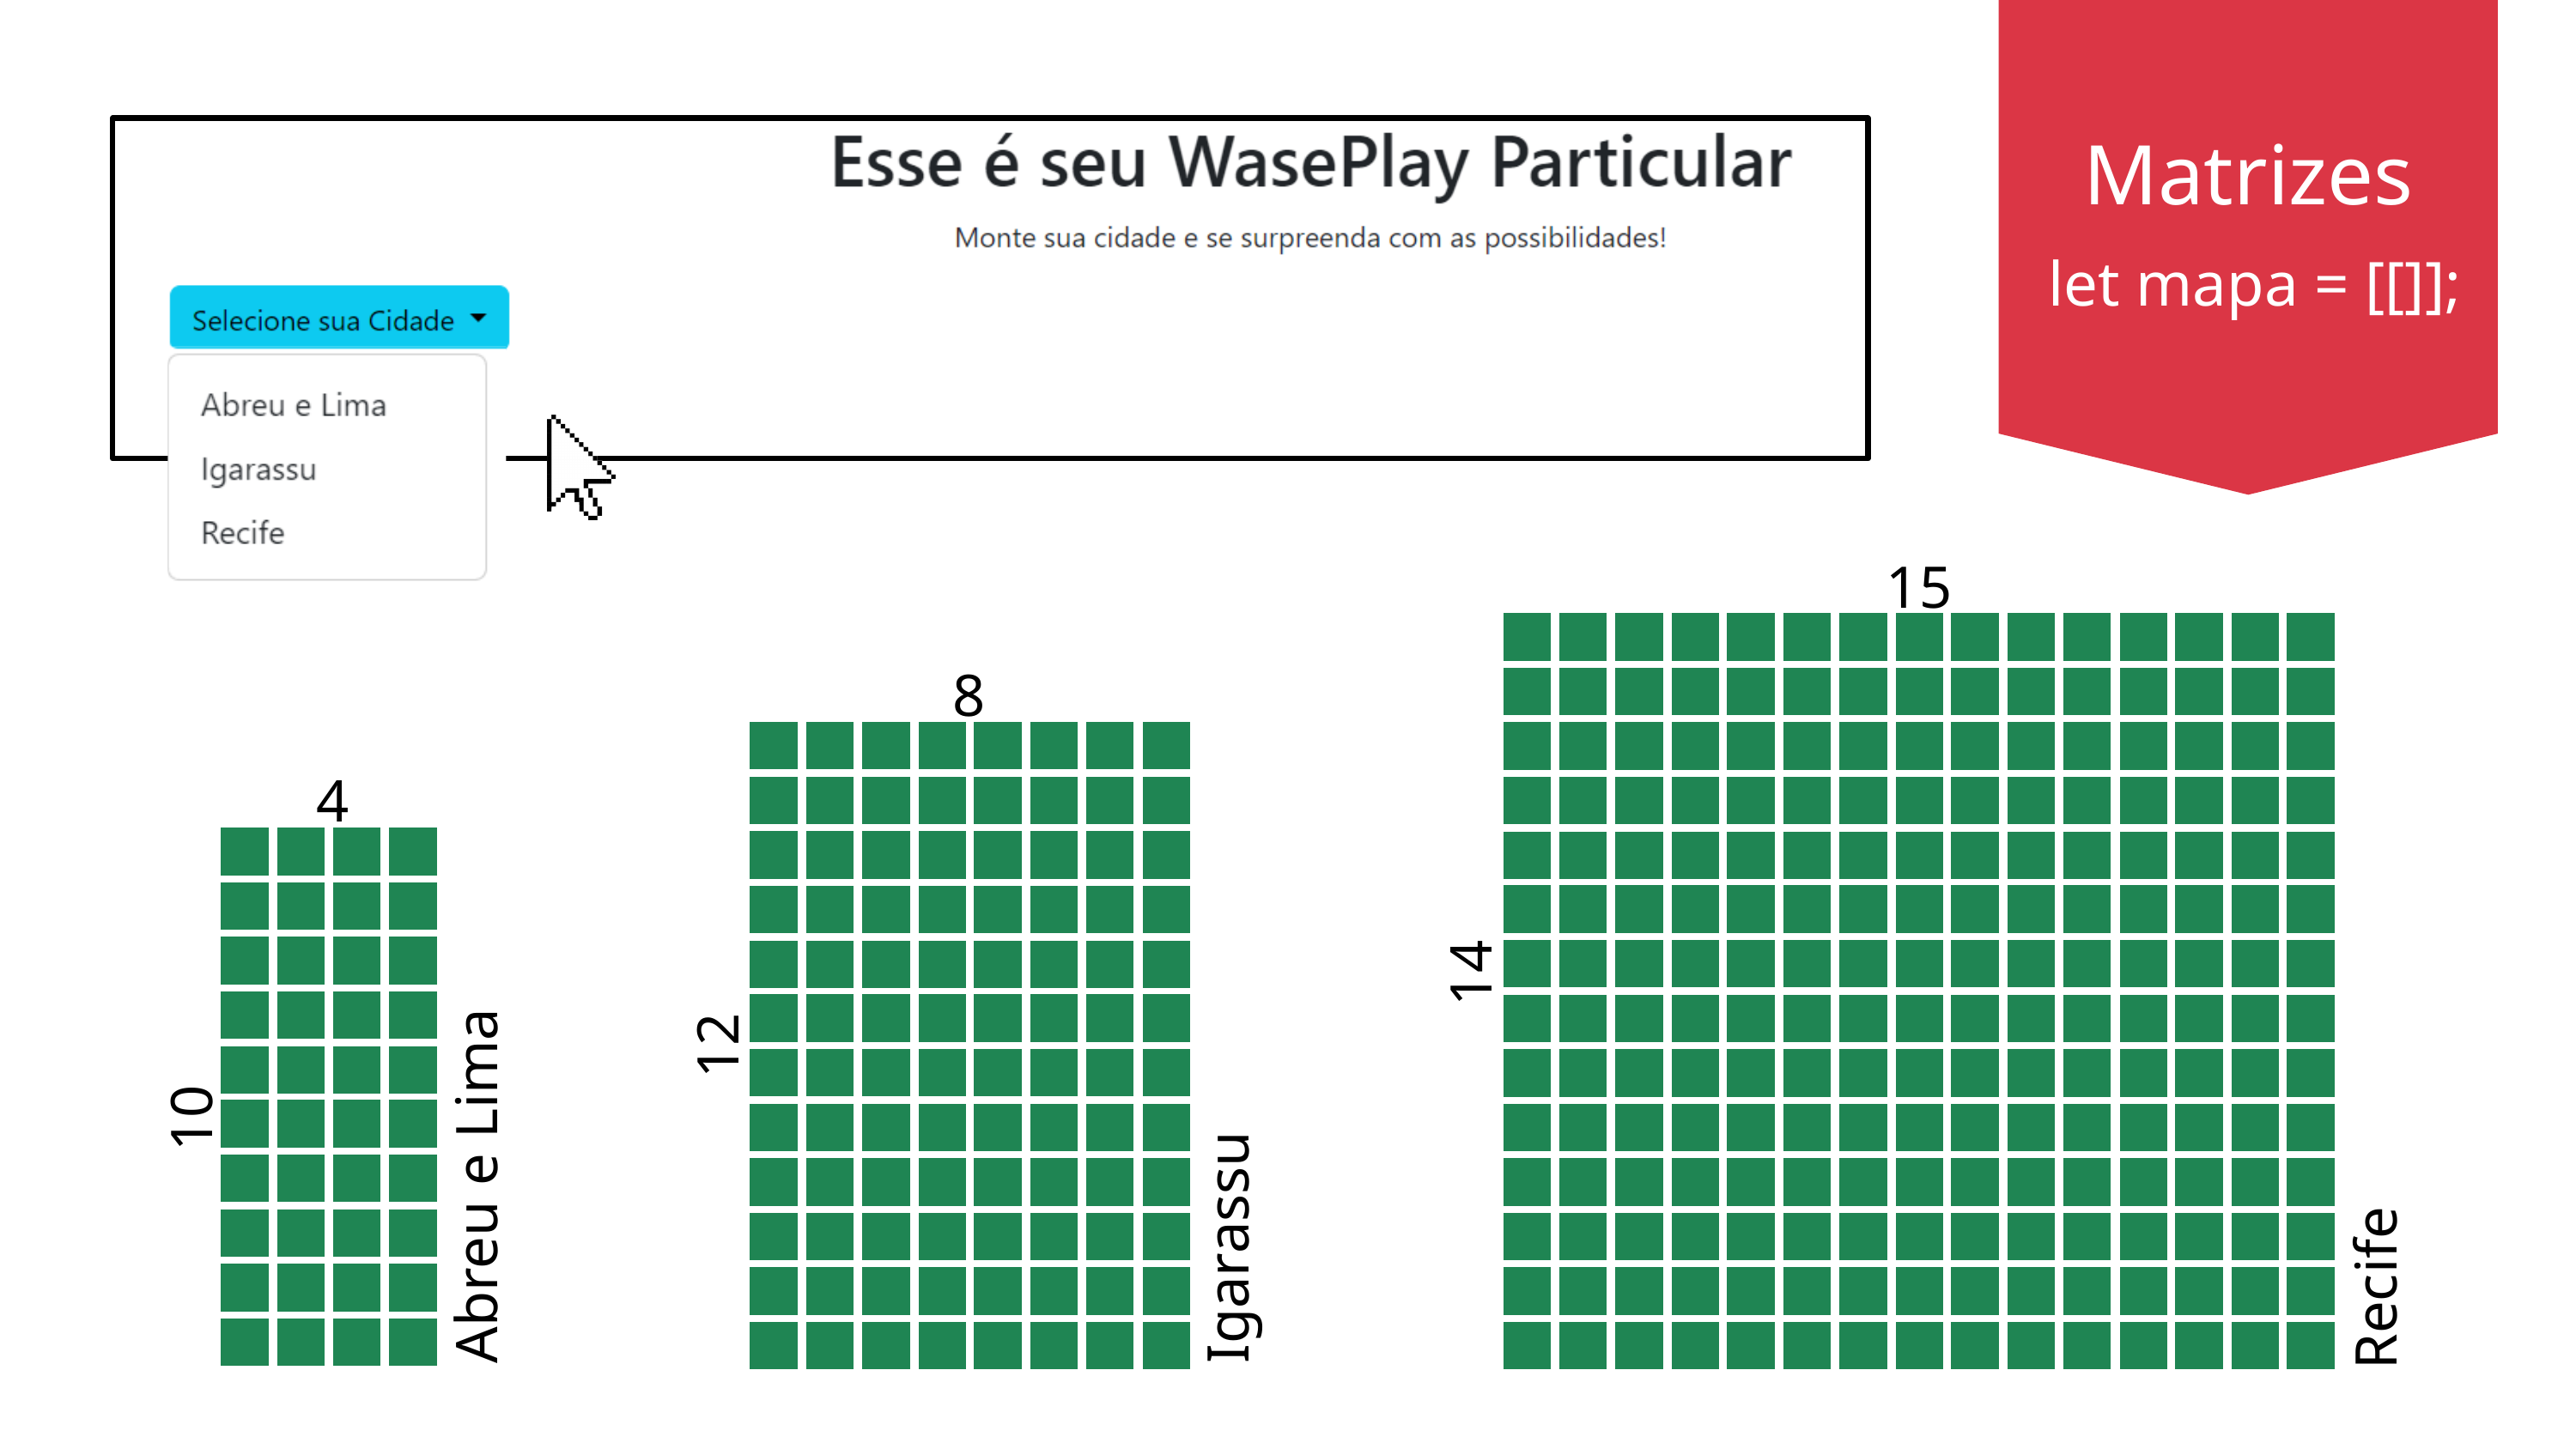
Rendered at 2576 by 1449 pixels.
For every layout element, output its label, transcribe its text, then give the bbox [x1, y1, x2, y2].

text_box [974, 776, 1022, 825]
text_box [276, 991, 325, 1040]
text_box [1895, 722, 1944, 771]
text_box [1085, 1321, 1134, 1370]
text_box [918, 1321, 967, 1370]
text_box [1142, 940, 1191, 989]
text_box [276, 1100, 325, 1148]
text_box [2174, 1157, 2223, 1206]
text_box Igarassu [1192, 1021, 1261, 1364]
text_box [974, 940, 1022, 989]
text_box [2231, 776, 2280, 825]
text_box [1839, 1103, 1887, 1152]
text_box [1558, 1212, 1607, 1261]
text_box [2007, 885, 2056, 934]
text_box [1085, 1048, 1134, 1097]
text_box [750, 1048, 798, 1097]
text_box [1085, 1212, 1134, 1261]
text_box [1951, 939, 1999, 988]
text_box Recife [2336, 1027, 2409, 1370]
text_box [805, 721, 854, 770]
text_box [276, 937, 325, 985]
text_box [1783, 831, 1832, 880]
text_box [974, 885, 1022, 934]
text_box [1671, 667, 1720, 716]
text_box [1839, 994, 1887, 1043]
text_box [750, 1103, 798, 1152]
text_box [862, 940, 910, 989]
text_box 8 [750, 647, 1188, 724]
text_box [1615, 1103, 1663, 1152]
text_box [389, 1318, 437, 1367]
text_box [2063, 1212, 2111, 1261]
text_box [1030, 1157, 1078, 1206]
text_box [1615, 1212, 1663, 1261]
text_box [2174, 885, 2223, 934]
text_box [2287, 939, 2335, 988]
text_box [1615, 939, 1663, 988]
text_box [2231, 1266, 2280, 1315]
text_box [1558, 939, 1607, 988]
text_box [1895, 667, 1944, 716]
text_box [1895, 1049, 1944, 1097]
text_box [1503, 776, 1552, 825]
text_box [862, 1157, 910, 1206]
text_box [167, 346, 507, 602]
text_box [2119, 776, 2168, 825]
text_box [332, 1100, 381, 1148]
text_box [1085, 831, 1134, 879]
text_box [1727, 667, 1775, 716]
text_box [1783, 667, 1832, 716]
text_box Abreu e Lima [440, 925, 509, 1364]
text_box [805, 885, 854, 934]
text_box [918, 885, 967, 934]
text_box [2007, 994, 2056, 1043]
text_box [805, 776, 854, 825]
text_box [1951, 1321, 1999, 1370]
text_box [1727, 1212, 1775, 1261]
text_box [1671, 939, 1720, 988]
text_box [1558, 612, 1607, 661]
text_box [1558, 1157, 1607, 1206]
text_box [1615, 1266, 1663, 1315]
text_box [918, 831, 967, 879]
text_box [2231, 612, 2280, 661]
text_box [1030, 940, 1078, 989]
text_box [2287, 667, 2335, 716]
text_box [2287, 1321, 2335, 1370]
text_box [1142, 721, 1191, 770]
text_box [1671, 612, 1720, 661]
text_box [1951, 1212, 1999, 1261]
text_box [1615, 1049, 1663, 1097]
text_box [1783, 939, 1832, 988]
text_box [2231, 1157, 2280, 1206]
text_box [1085, 885, 1134, 934]
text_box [750, 776, 798, 825]
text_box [750, 885, 798, 934]
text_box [1951, 722, 1999, 771]
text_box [332, 1263, 381, 1312]
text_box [1142, 993, 1191, 1042]
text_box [276, 882, 325, 931]
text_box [918, 721, 967, 770]
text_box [2007, 1157, 2056, 1206]
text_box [389, 1263, 437, 1312]
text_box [1951, 994, 1999, 1043]
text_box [1839, 776, 1887, 825]
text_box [2007, 1212, 2056, 1261]
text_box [1030, 721, 1078, 770]
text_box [1615, 1157, 1663, 1206]
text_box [1085, 1103, 1134, 1152]
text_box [750, 1212, 798, 1261]
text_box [2231, 885, 2280, 934]
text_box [2119, 1103, 2168, 1152]
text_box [332, 937, 381, 985]
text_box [1671, 1212, 1720, 1261]
text_box 4 [113, 753, 552, 834]
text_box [1839, 1157, 1887, 1206]
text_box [220, 1209, 269, 1258]
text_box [1030, 1321, 1078, 1370]
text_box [918, 1266, 967, 1315]
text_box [2287, 1103, 2335, 1152]
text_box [974, 993, 1022, 1042]
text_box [1727, 1157, 1775, 1206]
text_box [332, 991, 381, 1040]
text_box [1727, 994, 1775, 1043]
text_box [1671, 994, 1720, 1043]
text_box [2007, 831, 2056, 880]
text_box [1142, 1212, 1191, 1261]
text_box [1503, 1266, 1552, 1315]
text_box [1951, 831, 1999, 880]
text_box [805, 1321, 854, 1370]
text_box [2287, 1049, 2335, 1097]
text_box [1142, 1157, 1191, 1206]
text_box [2119, 612, 2168, 661]
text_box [2174, 722, 2223, 771]
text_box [1503, 722, 1552, 771]
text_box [974, 721, 1022, 770]
text_box 10 [143, 899, 218, 1337]
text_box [2063, 667, 2111, 716]
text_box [1030, 1266, 1078, 1315]
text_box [974, 1048, 1022, 1097]
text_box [1839, 667, 1887, 716]
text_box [1615, 885, 1663, 934]
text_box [862, 721, 910, 770]
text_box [1142, 1321, 1191, 1370]
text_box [2063, 994, 2111, 1043]
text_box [1503, 885, 1552, 934]
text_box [1558, 1049, 1607, 1097]
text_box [750, 721, 798, 770]
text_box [2119, 1157, 2168, 1206]
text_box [974, 1212, 1022, 1261]
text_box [276, 827, 325, 876]
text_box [2231, 722, 2280, 771]
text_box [918, 1103, 967, 1152]
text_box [1727, 612, 1775, 661]
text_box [2063, 1321, 2111, 1370]
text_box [918, 993, 967, 1042]
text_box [862, 776, 910, 825]
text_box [1671, 776, 1720, 825]
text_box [1783, 776, 1832, 825]
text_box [750, 1321, 798, 1370]
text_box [1671, 722, 1720, 771]
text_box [1783, 612, 1832, 661]
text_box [2287, 1157, 2335, 1206]
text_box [2231, 939, 2280, 988]
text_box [1503, 1212, 1552, 1261]
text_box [2119, 831, 2168, 880]
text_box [2287, 831, 2335, 880]
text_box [2119, 1049, 2168, 1097]
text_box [2007, 1103, 2056, 1152]
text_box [1503, 994, 1552, 1043]
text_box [918, 1048, 967, 1097]
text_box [1895, 831, 1944, 880]
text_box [2231, 831, 2280, 880]
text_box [1030, 1212, 1078, 1261]
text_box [1558, 1321, 1607, 1370]
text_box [1030, 1048, 1078, 1097]
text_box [2063, 1049, 2111, 1097]
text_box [2287, 722, 2335, 771]
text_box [1085, 1157, 1134, 1206]
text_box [389, 1209, 437, 1258]
text_box [112, 118, 1868, 459]
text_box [2174, 1266, 2223, 1315]
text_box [2063, 831, 2111, 880]
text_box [1951, 1157, 1999, 1206]
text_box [862, 1212, 910, 1261]
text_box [1895, 994, 1944, 1043]
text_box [1895, 1103, 1944, 1152]
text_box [1783, 994, 1832, 1043]
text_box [2174, 667, 2223, 716]
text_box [2119, 667, 2168, 716]
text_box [1558, 994, 1607, 1043]
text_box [2007, 667, 2056, 716]
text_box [276, 1154, 325, 1203]
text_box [1727, 1103, 1775, 1152]
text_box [1671, 831, 1720, 880]
text_box 14 [1423, 754, 1501, 1192]
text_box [2119, 994, 2168, 1043]
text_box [805, 1212, 854, 1261]
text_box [220, 1100, 269, 1148]
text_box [389, 1100, 437, 1148]
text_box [1895, 1212, 1944, 1261]
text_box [1951, 776, 1999, 825]
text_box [1615, 722, 1663, 771]
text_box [1503, 831, 1552, 880]
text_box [2287, 1266, 2335, 1315]
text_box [1085, 776, 1134, 825]
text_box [1671, 1157, 1720, 1206]
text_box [2174, 939, 2223, 988]
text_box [862, 1321, 910, 1370]
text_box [862, 1103, 910, 1152]
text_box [2287, 776, 2335, 825]
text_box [974, 1321, 1022, 1370]
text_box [1558, 667, 1607, 716]
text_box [1783, 1157, 1832, 1206]
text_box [1030, 1103, 1078, 1152]
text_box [974, 1266, 1022, 1315]
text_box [1615, 994, 1663, 1043]
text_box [1671, 1103, 1720, 1152]
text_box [1558, 722, 1607, 771]
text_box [1951, 885, 1999, 934]
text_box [1615, 831, 1663, 880]
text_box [1783, 885, 1832, 934]
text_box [2174, 1103, 2223, 1152]
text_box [332, 1046, 381, 1094]
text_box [918, 940, 967, 989]
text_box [805, 1103, 854, 1152]
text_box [220, 882, 269, 931]
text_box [389, 937, 437, 985]
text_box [1503, 612, 1552, 661]
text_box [220, 1263, 269, 1312]
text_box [1142, 885, 1191, 934]
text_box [750, 940, 798, 989]
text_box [2119, 939, 2168, 988]
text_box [389, 1046, 437, 1094]
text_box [2063, 722, 2111, 771]
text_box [2063, 939, 2111, 988]
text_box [2174, 1212, 2223, 1261]
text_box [1503, 939, 1552, 988]
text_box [332, 1318, 381, 1367]
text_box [1615, 776, 1663, 825]
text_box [2119, 885, 2168, 934]
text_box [1895, 776, 1944, 825]
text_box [805, 1048, 854, 1097]
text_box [1727, 722, 1775, 771]
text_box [220, 1318, 269, 1367]
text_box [1558, 776, 1607, 825]
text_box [1142, 776, 1191, 825]
picture [404, 288, 616, 520]
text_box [1839, 722, 1887, 771]
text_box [805, 831, 854, 879]
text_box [1839, 612, 1887, 661]
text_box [1142, 1103, 1191, 1152]
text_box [1615, 612, 1663, 661]
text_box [1671, 885, 1720, 934]
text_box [1839, 1266, 1887, 1315]
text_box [2119, 722, 2168, 771]
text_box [2231, 1321, 2280, 1370]
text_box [1503, 1049, 1552, 1097]
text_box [1727, 1321, 1775, 1370]
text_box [750, 1266, 798, 1315]
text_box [1951, 667, 1999, 716]
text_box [1030, 776, 1078, 825]
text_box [2063, 1103, 2111, 1152]
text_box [2063, 612, 2111, 661]
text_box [2007, 1049, 2056, 1097]
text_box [2231, 667, 2280, 716]
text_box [862, 1048, 910, 1097]
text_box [1558, 1103, 1607, 1152]
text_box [276, 1209, 325, 1258]
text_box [2174, 776, 2223, 825]
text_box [2287, 1212, 2335, 1261]
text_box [1503, 1321, 1552, 1370]
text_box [2231, 994, 2280, 1043]
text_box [1727, 1049, 1775, 1097]
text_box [1727, 776, 1775, 825]
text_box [2174, 612, 2223, 661]
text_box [1783, 1266, 1832, 1315]
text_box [389, 1154, 437, 1203]
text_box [974, 1103, 1022, 1152]
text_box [2119, 1212, 2168, 1261]
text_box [1615, 1321, 1663, 1370]
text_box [2007, 722, 2056, 771]
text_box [805, 1157, 854, 1206]
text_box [276, 1263, 325, 1312]
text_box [2287, 994, 2335, 1043]
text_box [1503, 1157, 1552, 1206]
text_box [389, 882, 437, 931]
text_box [1951, 1266, 1999, 1315]
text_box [1839, 1049, 1887, 1097]
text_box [1142, 1048, 1191, 1097]
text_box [2174, 831, 2223, 880]
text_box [1503, 1103, 1552, 1152]
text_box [1727, 885, 1775, 934]
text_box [1615, 667, 1663, 716]
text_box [332, 1154, 381, 1203]
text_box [332, 882, 381, 931]
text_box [2007, 612, 2056, 661]
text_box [2007, 939, 2056, 988]
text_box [2119, 1266, 2168, 1315]
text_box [1085, 940, 1134, 989]
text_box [1895, 1157, 1944, 1206]
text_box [1727, 831, 1775, 880]
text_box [220, 1046, 269, 1094]
text_box 12 [670, 827, 748, 1265]
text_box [2287, 885, 2335, 934]
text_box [918, 776, 967, 825]
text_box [805, 1266, 854, 1315]
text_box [1030, 993, 1078, 1042]
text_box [2007, 1321, 2056, 1370]
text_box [1783, 1212, 1832, 1261]
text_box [1951, 612, 1999, 661]
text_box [1998, 0, 2499, 495]
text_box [1503, 667, 1552, 716]
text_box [862, 1266, 910, 1315]
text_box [1671, 1049, 1720, 1097]
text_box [1727, 1266, 1775, 1315]
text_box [750, 1157, 798, 1206]
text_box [862, 885, 910, 934]
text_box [1142, 1266, 1191, 1315]
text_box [1951, 1049, 1999, 1097]
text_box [1558, 1266, 1607, 1315]
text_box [2119, 1321, 2168, 1370]
text_box 15 [1700, 539, 2138, 615]
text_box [2063, 1266, 2111, 1315]
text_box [1783, 1103, 1832, 1152]
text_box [750, 831, 798, 879]
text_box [1839, 939, 1887, 988]
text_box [1671, 1266, 1720, 1315]
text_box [1895, 612, 1944, 661]
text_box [2007, 776, 2056, 825]
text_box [2174, 1049, 2223, 1097]
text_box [1895, 1321, 1944, 1370]
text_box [332, 827, 381, 876]
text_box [805, 993, 854, 1042]
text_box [1085, 721, 1134, 770]
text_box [862, 993, 910, 1042]
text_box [862, 831, 910, 879]
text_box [1839, 885, 1887, 934]
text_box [1839, 1321, 1887, 1370]
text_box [2174, 994, 2223, 1043]
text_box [918, 1157, 967, 1206]
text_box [220, 937, 269, 985]
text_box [1951, 1103, 1999, 1152]
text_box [974, 1157, 1022, 1206]
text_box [2007, 1266, 2056, 1315]
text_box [1895, 1266, 1944, 1315]
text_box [2231, 1049, 2280, 1097]
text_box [1783, 1321, 1832, 1370]
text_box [805, 940, 854, 989]
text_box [1671, 1321, 1720, 1370]
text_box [220, 991, 269, 1040]
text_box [1727, 939, 1775, 988]
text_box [2063, 885, 2111, 934]
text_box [1783, 722, 1832, 771]
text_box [1558, 885, 1607, 934]
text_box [1558, 831, 1607, 880]
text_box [1839, 831, 1887, 880]
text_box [1839, 1212, 1887, 1261]
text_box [974, 831, 1022, 879]
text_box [1030, 885, 1078, 934]
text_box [276, 1046, 325, 1094]
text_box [2231, 1103, 2280, 1152]
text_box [2287, 612, 2335, 661]
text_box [750, 993, 798, 1042]
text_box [220, 1154, 269, 1203]
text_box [1895, 939, 1944, 988]
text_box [332, 1209, 381, 1258]
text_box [1142, 831, 1191, 879]
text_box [1085, 1266, 1134, 1315]
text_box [2231, 1212, 2280, 1261]
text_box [1085, 993, 1134, 1042]
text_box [2063, 776, 2111, 825]
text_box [2174, 1321, 2223, 1370]
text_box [2063, 1157, 2111, 1206]
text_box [1030, 831, 1078, 879]
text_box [918, 1212, 967, 1261]
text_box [1783, 1049, 1832, 1097]
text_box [276, 1318, 325, 1367]
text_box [1895, 885, 1944, 934]
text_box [389, 991, 437, 1040]
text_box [220, 827, 269, 876]
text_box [389, 827, 437, 876]
